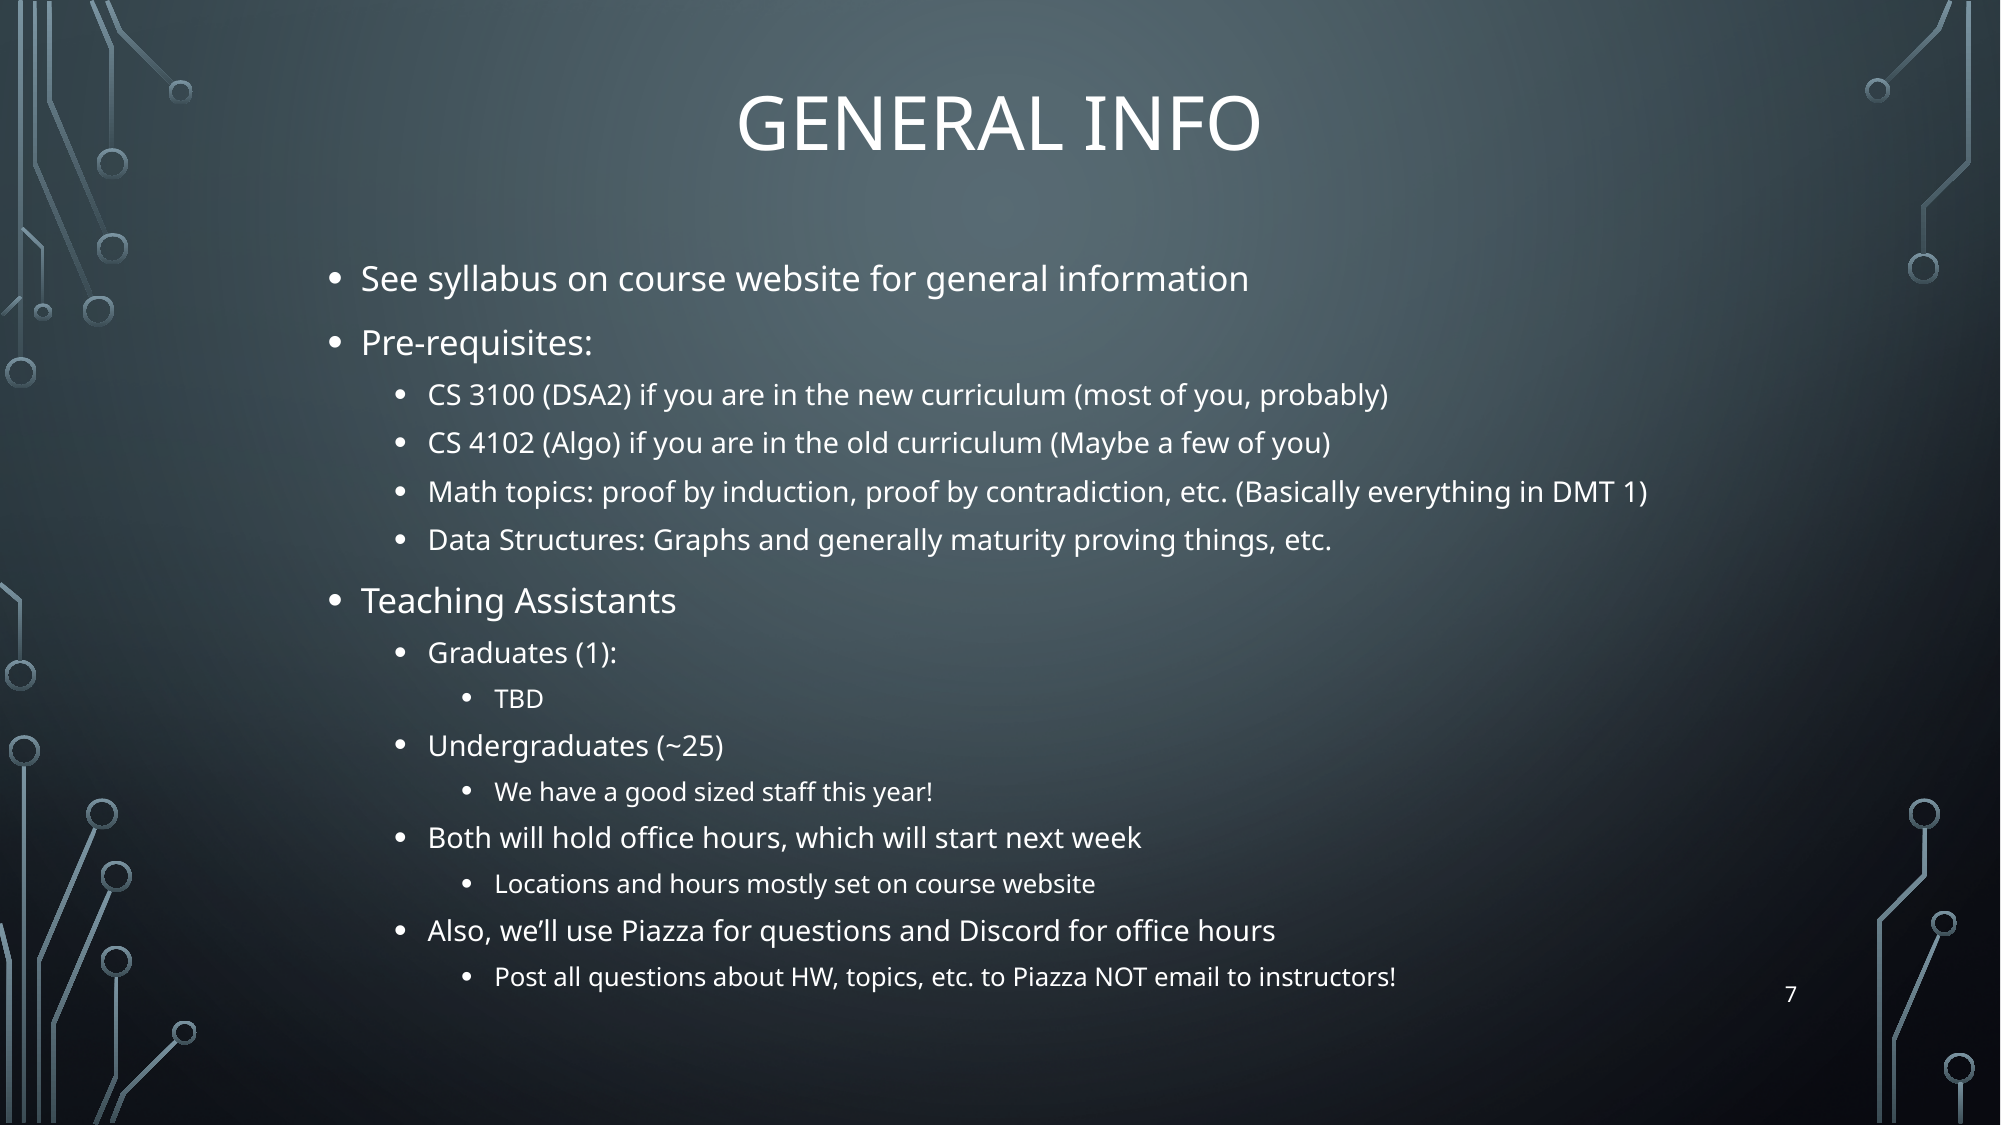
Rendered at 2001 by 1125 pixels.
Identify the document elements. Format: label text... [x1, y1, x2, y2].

slide_number 7 [1685, 965, 1813, 1025]
title General Info [187, 52, 1813, 200]
list See syllabus on course website for general information Pre-requisites: CS 3100 (DSA2) if you are in the new curriculum (most of you, probably) CS 4102 (Algo) if you are in the old curriculum (Maybe a few of you) Math topics: proof by induction, proof by contradiction, etc. (Basically everything in DMT 1) Data Structures: Graphs and generally maturity proving things, etc. Teaching Assistants Graduates (1): TBD Undergraduates (~25) We have a good sized staff this year! Both will hold office hours, which will start next week Locations and hours mostly set on course website Also, we’ll use Piazza for questions and Discord for office hours Post all questions about HW, topics, etc. to Piazza NOT email to instructors! [312, 241, 1667, 1030]
